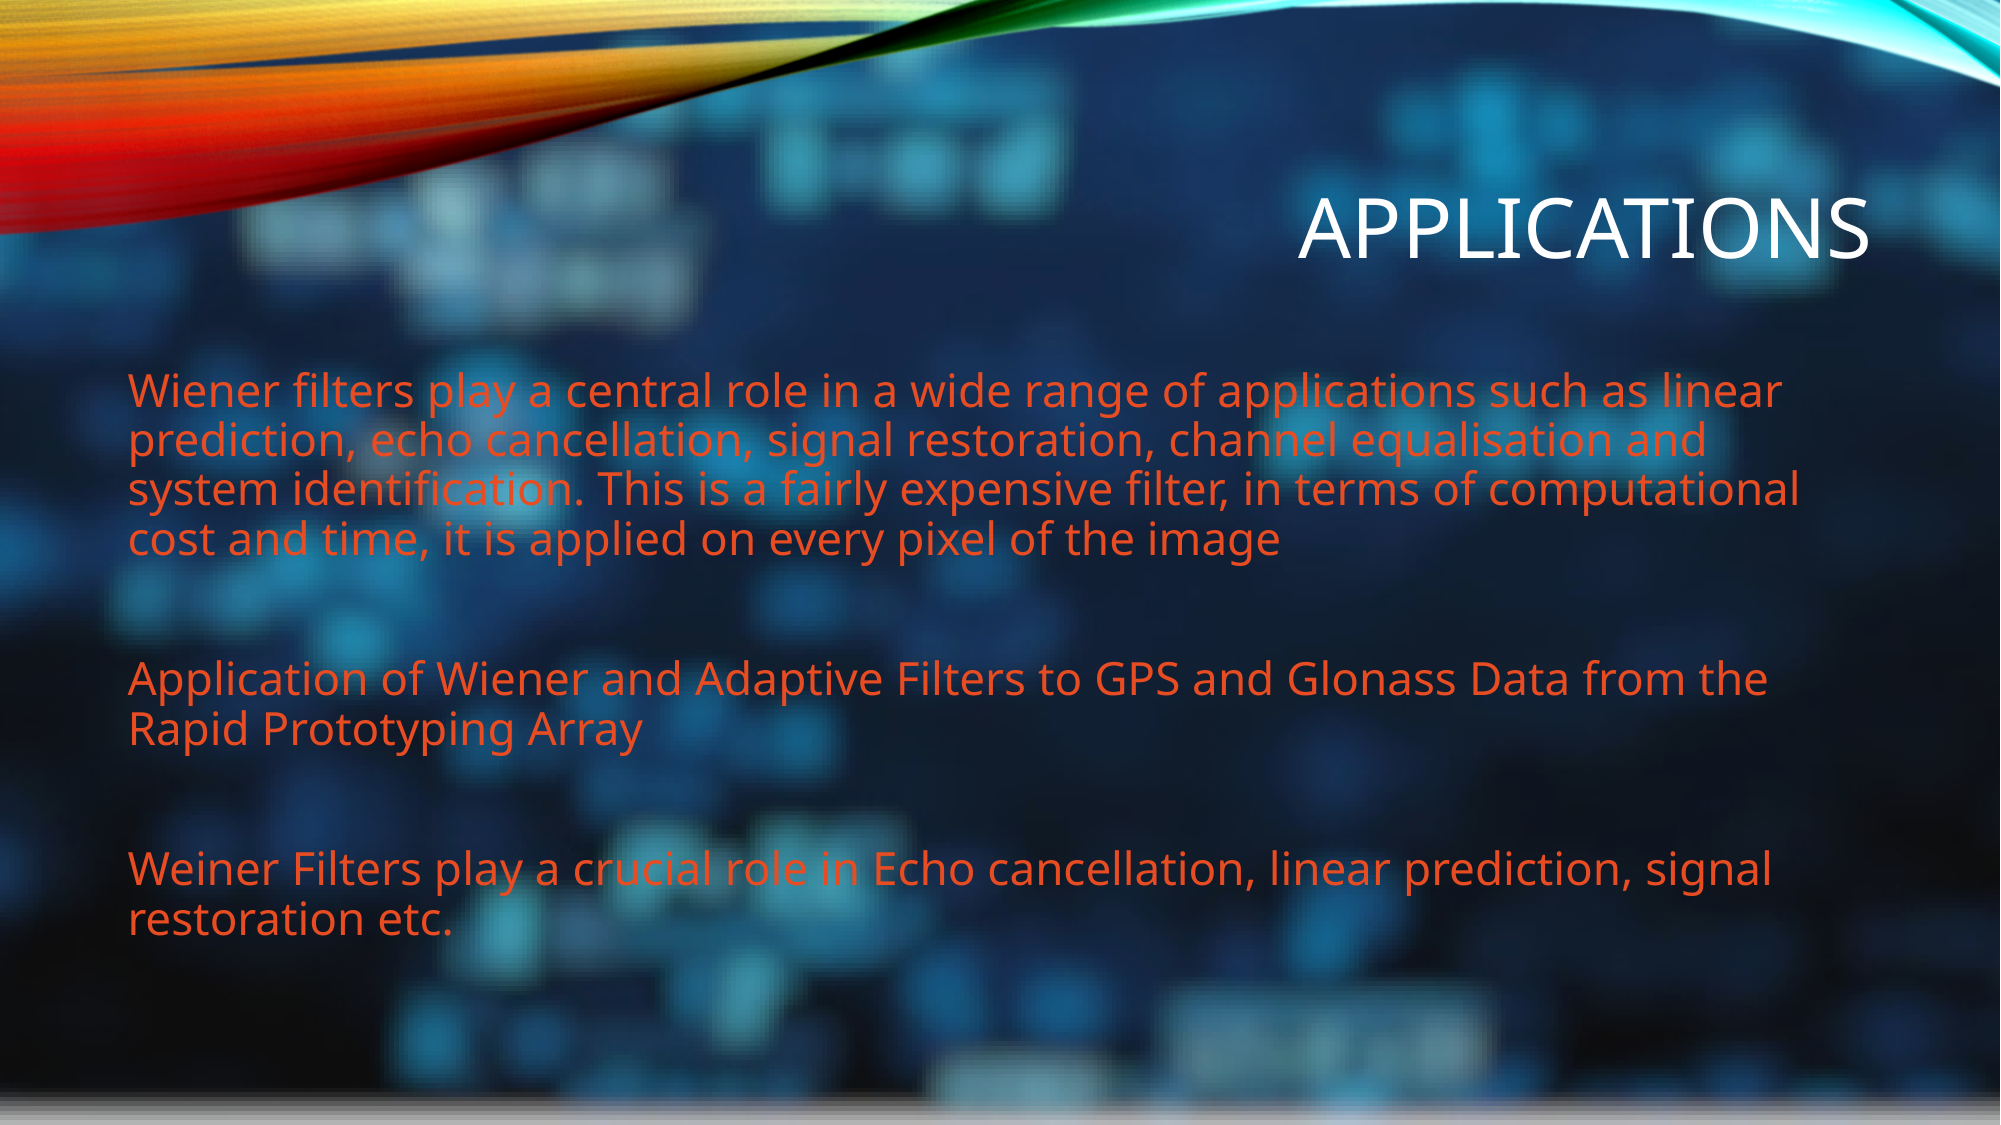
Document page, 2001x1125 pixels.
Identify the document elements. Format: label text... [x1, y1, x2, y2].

picture [0, 0, 2000, 1125]
list Wiener filters play a central role in a wide range of applications such as linear prediction, echo cancellation, signal restoration, channel equalisation and system identification. This is a fairly expensive filter, in terms of computational cost and time, it is applied on every pixel of the image Application of Wiener and Adaptive Filters to GPS and Glonass Data from the Rapid Prototyping Array Weiner Filters play a crucial role in Echo cancellation, linear prediction, signal restoration etc. [112, 360, 1888, 1021]
title APPLICATIONS [474, 125, 1888, 338]
